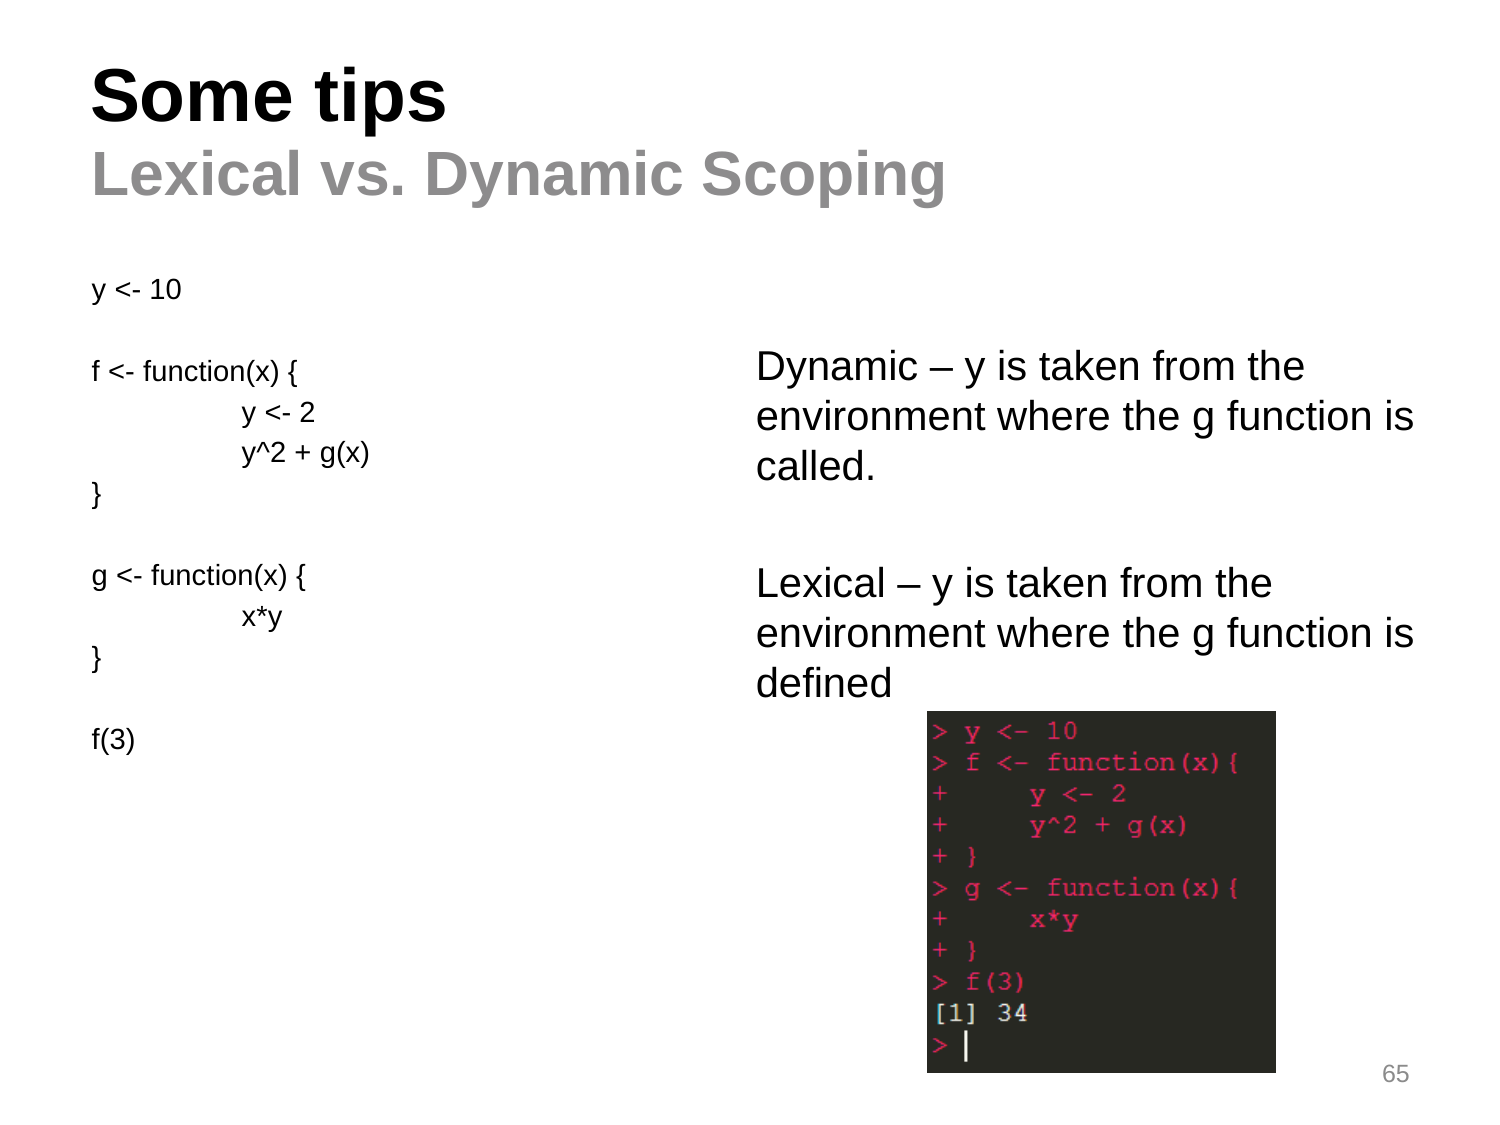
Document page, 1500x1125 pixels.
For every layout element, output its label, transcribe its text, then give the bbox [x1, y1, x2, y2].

list Lexical vs. Dynamic Scoping [76, 125, 1424, 201]
title Some tips [75, 45, 1424, 138]
slide_number 65 [1074, 1042, 1425, 1103]
picture [926, 711, 1276, 1073]
list y <- 10 f <- function(x) { y <- 2 y^2 + g(x) } g <- function(x) { x*y } f(3) Dynamic – y is taken from the environment where the g function is called. Lexical – y is taken from the environment where the g function is defined [76, 262, 1436, 906]
